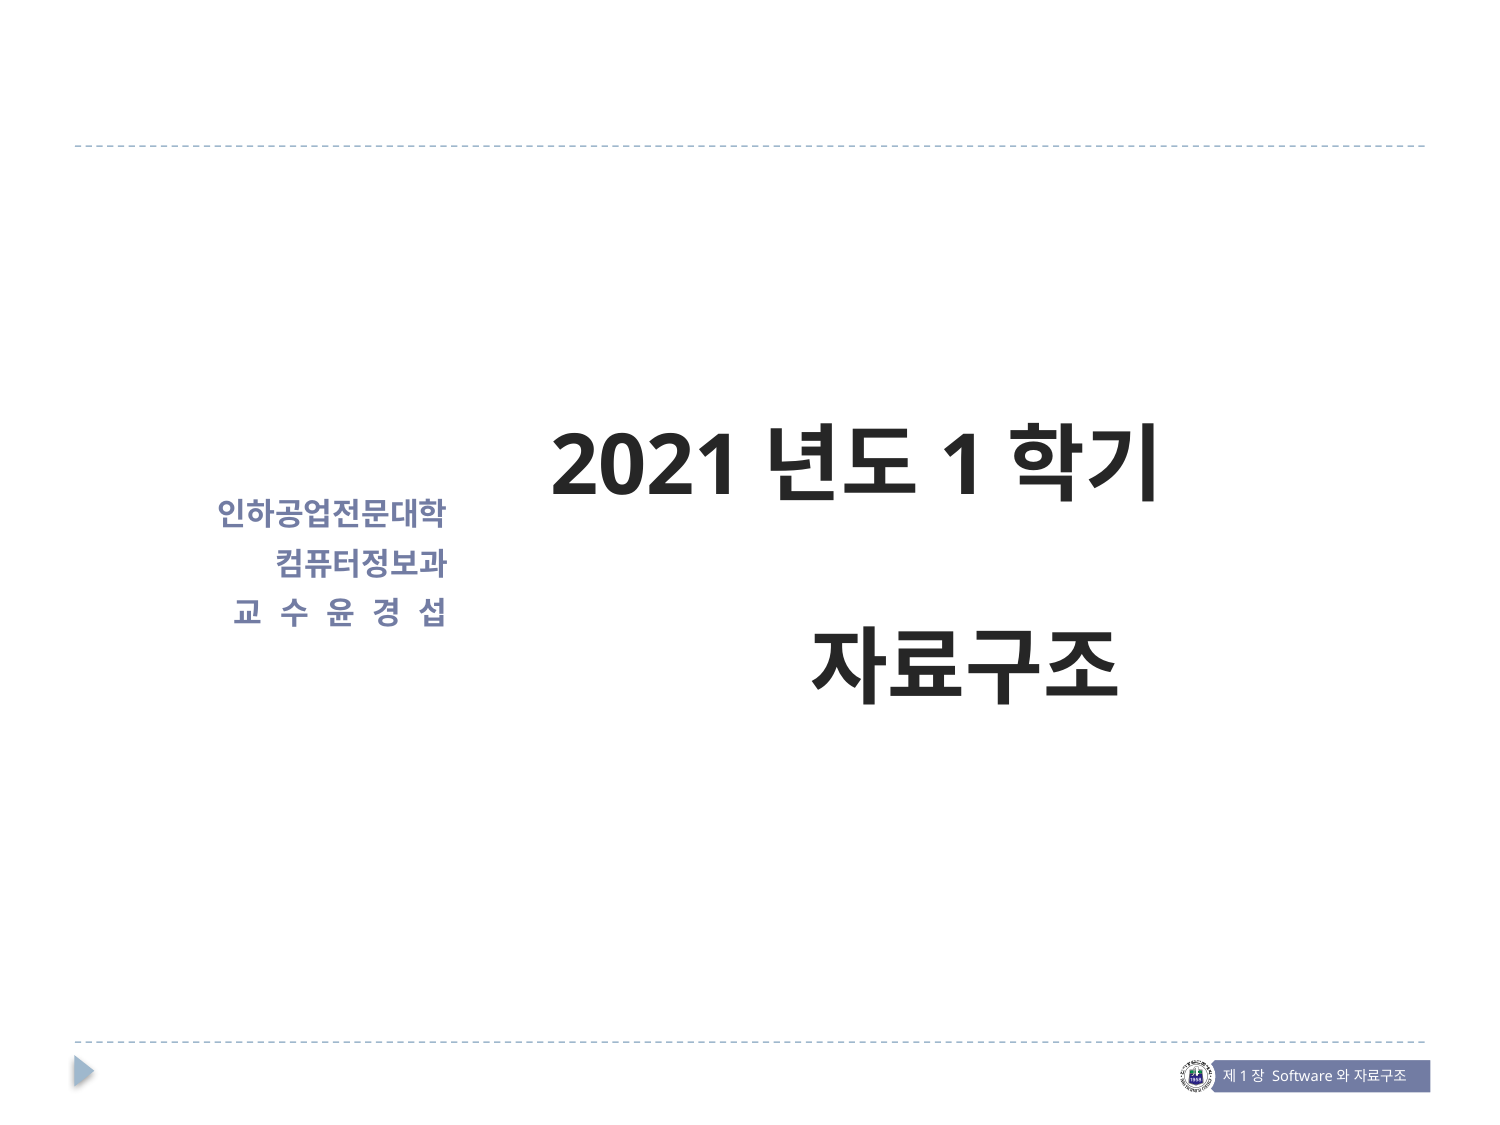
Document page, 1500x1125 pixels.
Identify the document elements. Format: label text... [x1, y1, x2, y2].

title 2021년도1학기 자료구조 [538, 259, 1372, 866]
picture [1181, 1061, 1212, 1092]
subtitle 인하공업전문대학 컴퓨터정보과 교 수 윤 경 섭 [125, 259, 460, 866]
